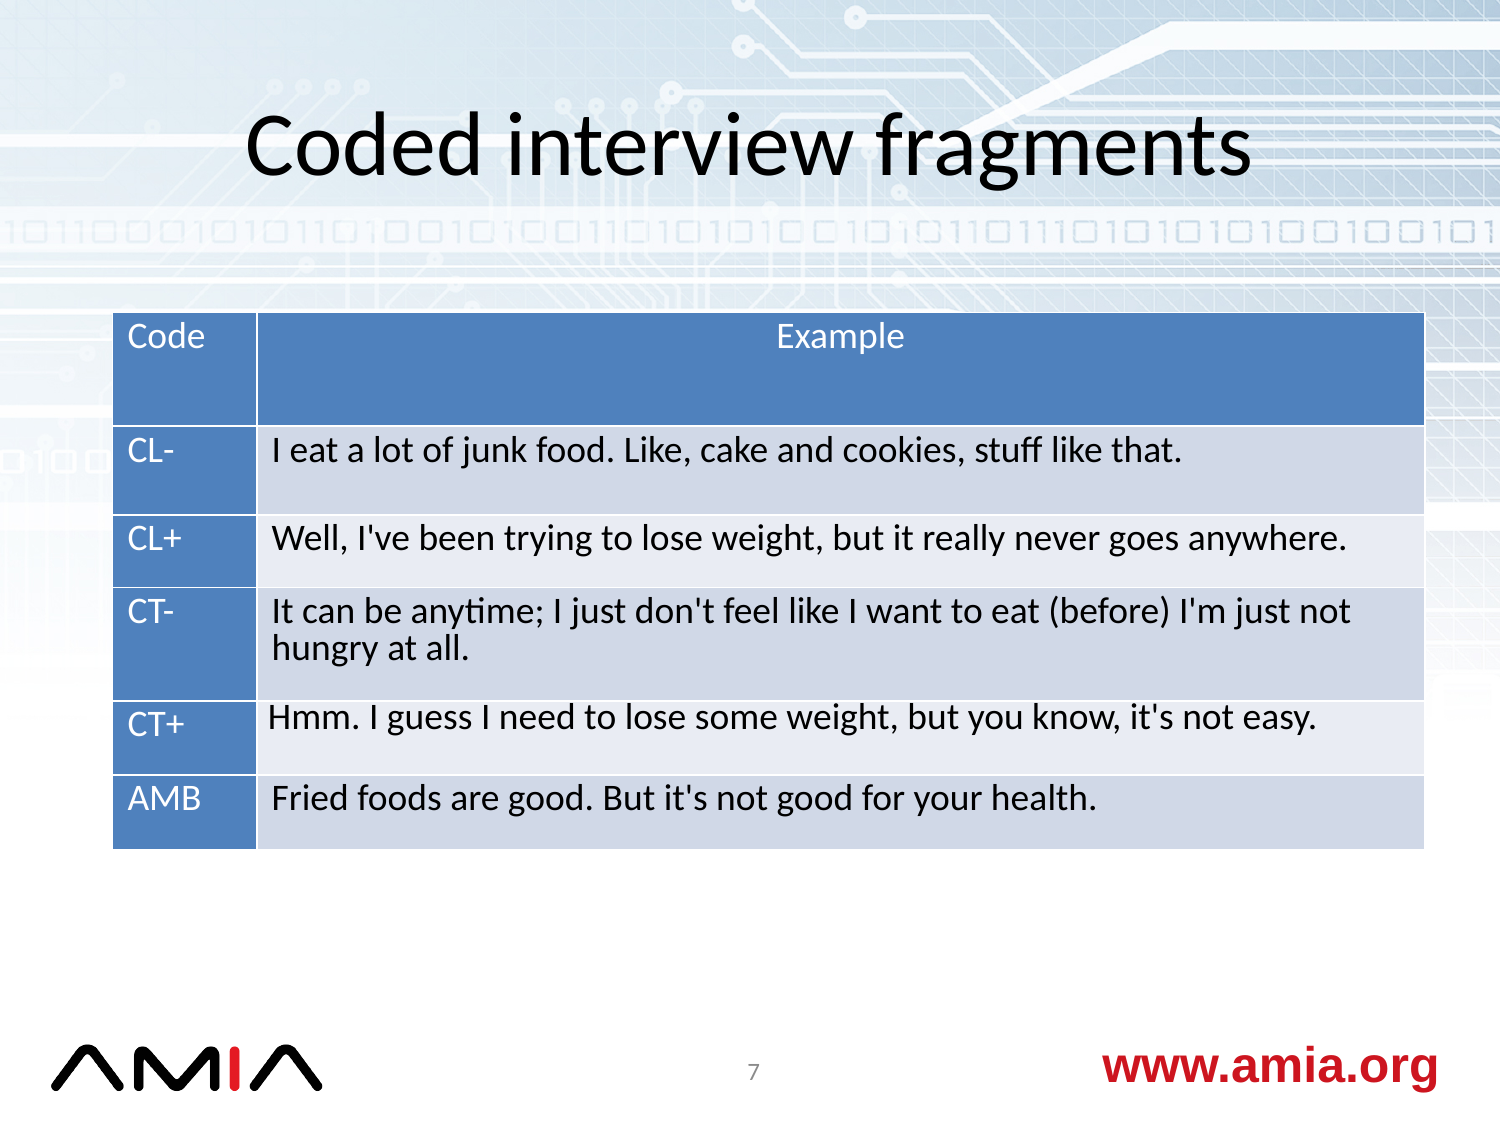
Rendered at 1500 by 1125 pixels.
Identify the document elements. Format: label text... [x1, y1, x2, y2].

picture [0, 0, 1500, 1000]
table_cell Hmm. I guess I need to lose some weight, but you know, it's not easy. [258, 702, 1424, 774]
table_cell It can be anytime; I just don't feel like I want to eat (before) I'm just not hungry at all. [258, 588, 1424, 700]
table_cell CT- [113, 588, 256, 700]
table_cell Well, I've been trying to lose weight, but it really never goes anywhere. [258, 516, 1424, 587]
table_cell CT+ [113, 702, 256, 774]
table_cell CL+ [113, 516, 256, 587]
picture [37, 1026, 338, 1113]
slide_number 7 [687, 1037, 775, 1103]
table_cell Fried foods are good. But it's not good for your health. [258, 776, 1424, 849]
table_header Example [258, 313, 1424, 425]
table_header Code [113, 313, 256, 425]
table_cell I eat a lot of junk food. Like, cake and cookies, stuff like that. [258, 427, 1424, 514]
table_cell CL- [113, 427, 256, 514]
title Coded interview fragments [75, 45, 1425, 233]
table_cell AMB [113, 776, 256, 849]
